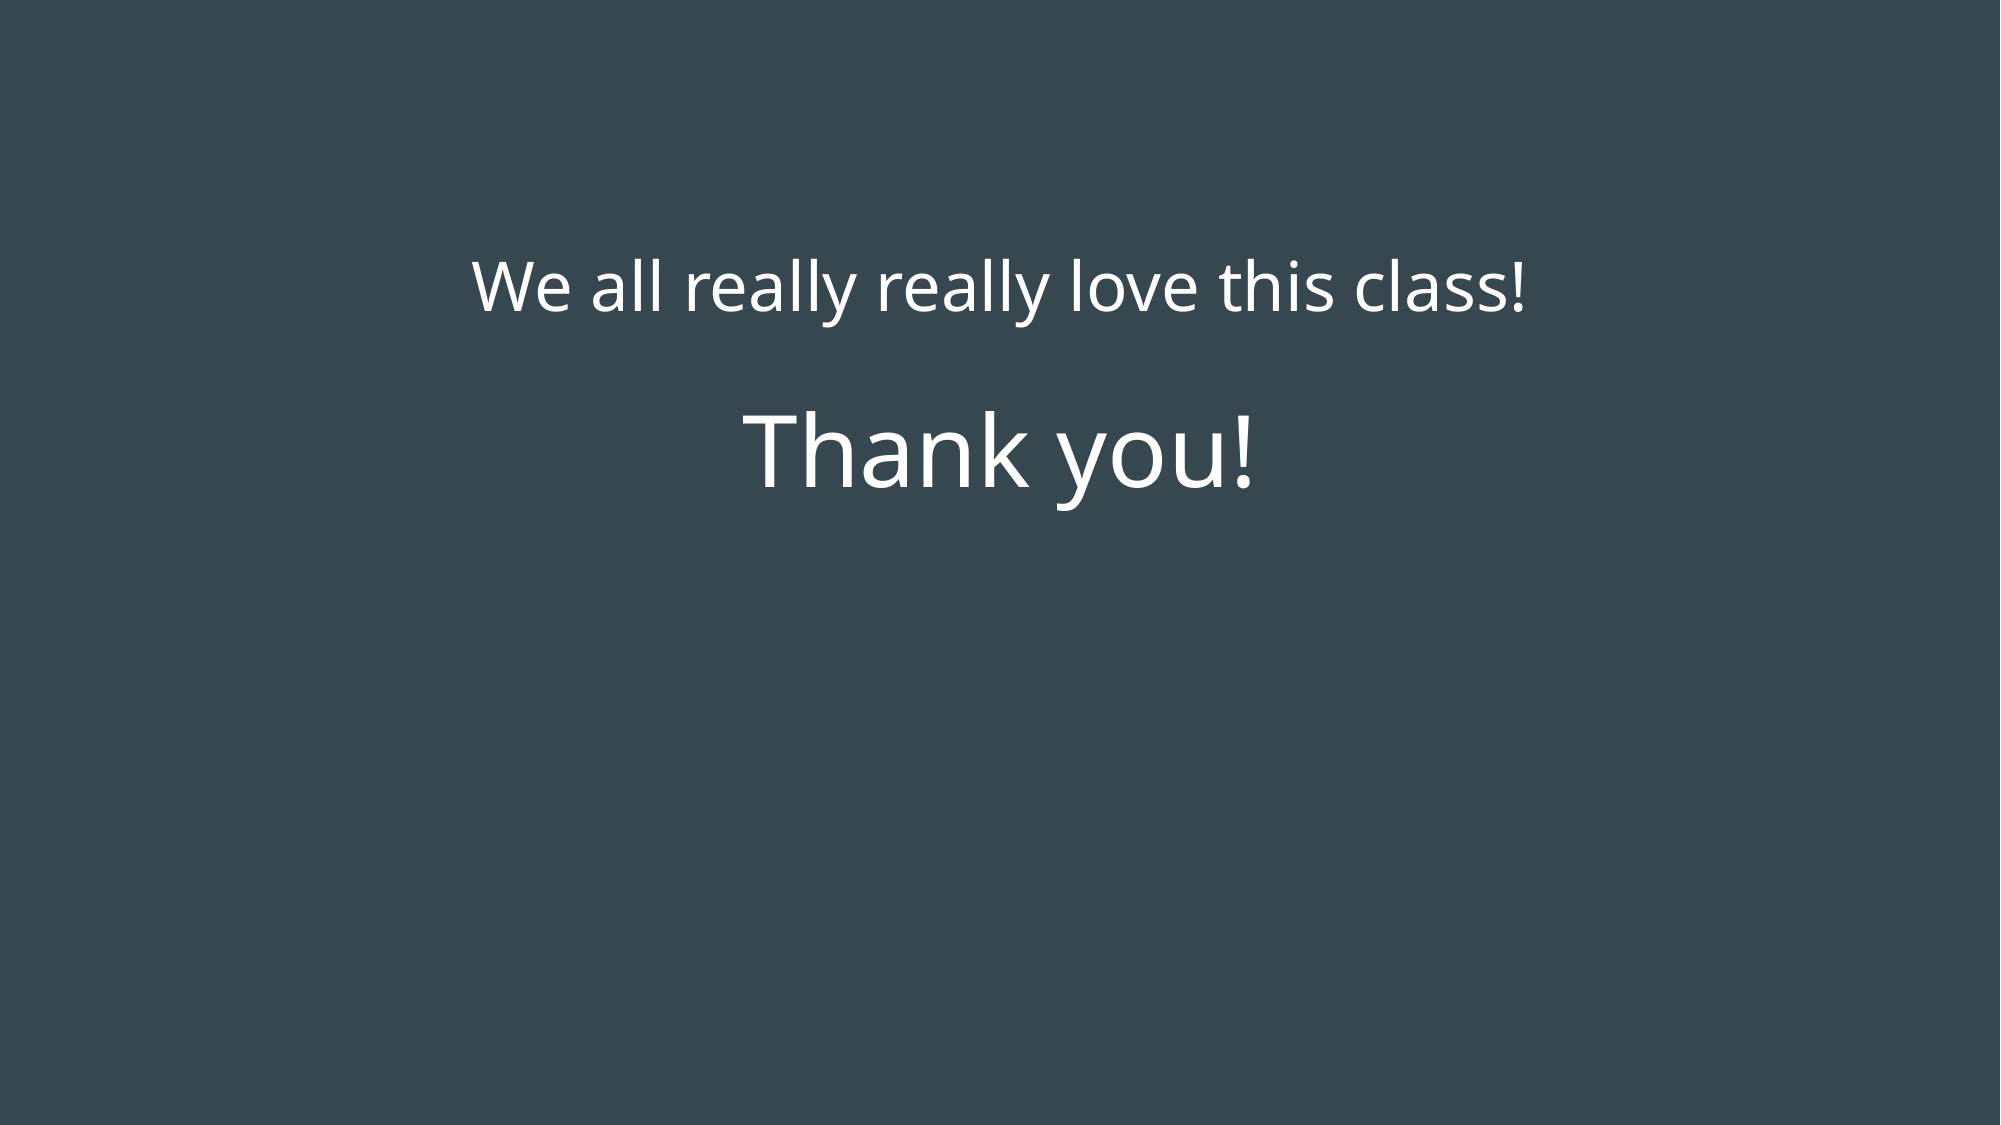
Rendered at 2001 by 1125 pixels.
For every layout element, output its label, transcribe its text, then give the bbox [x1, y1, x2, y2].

title We all really really love this class! Thank you! [68, 233, 1932, 517]
